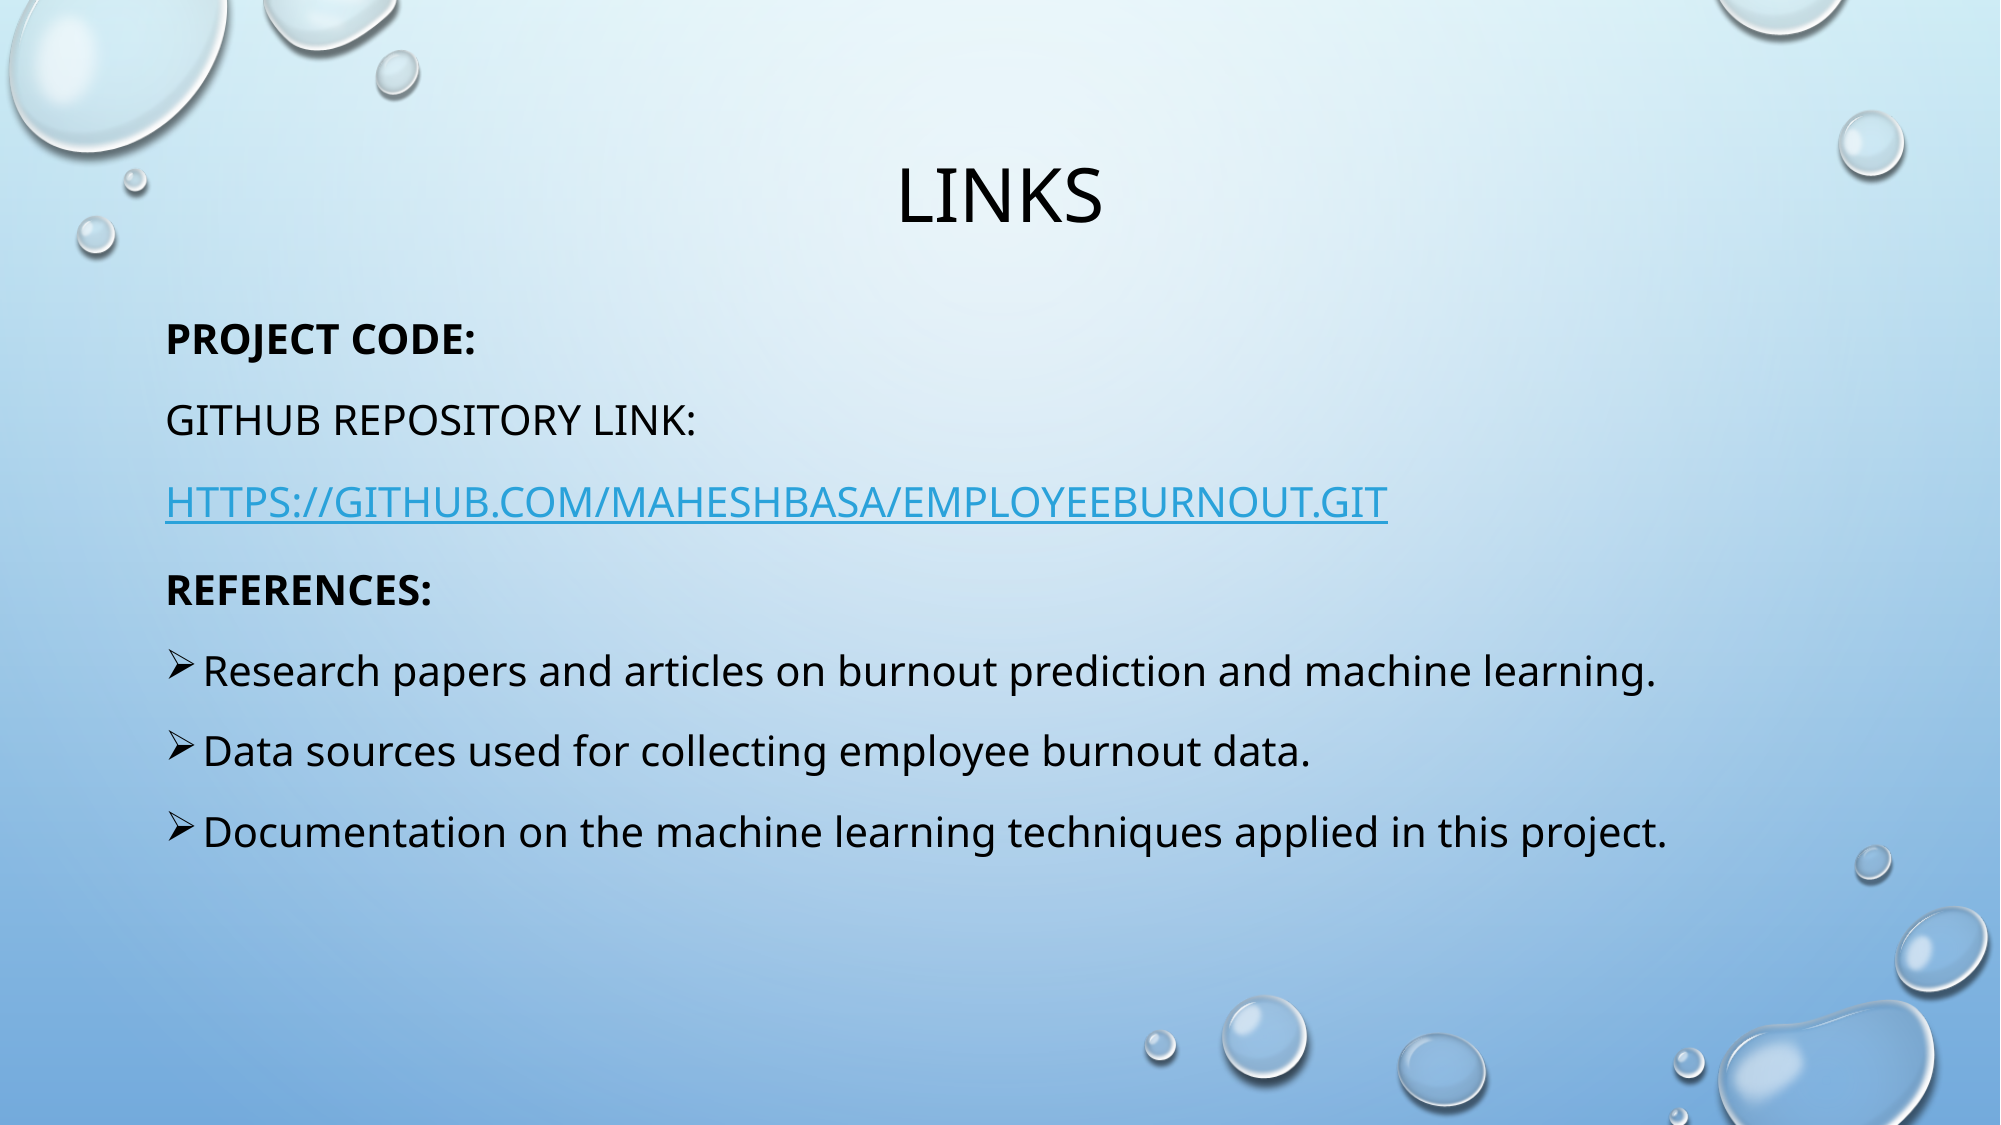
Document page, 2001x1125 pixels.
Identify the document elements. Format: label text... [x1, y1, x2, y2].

title links [149, 101, 1851, 296]
picture [0, 0, 2000, 1125]
list Project Code: GitHub Repository Link: https://github.com/MAHESHBASA/EMPLOYEEBURNOUT.git References: Research papers and articles on burnout prediction and machine learning. Data sources used for collecting employee burnout data. Documentation on the machine learning techniques applied in this project. [150, 295, 1851, 939]
